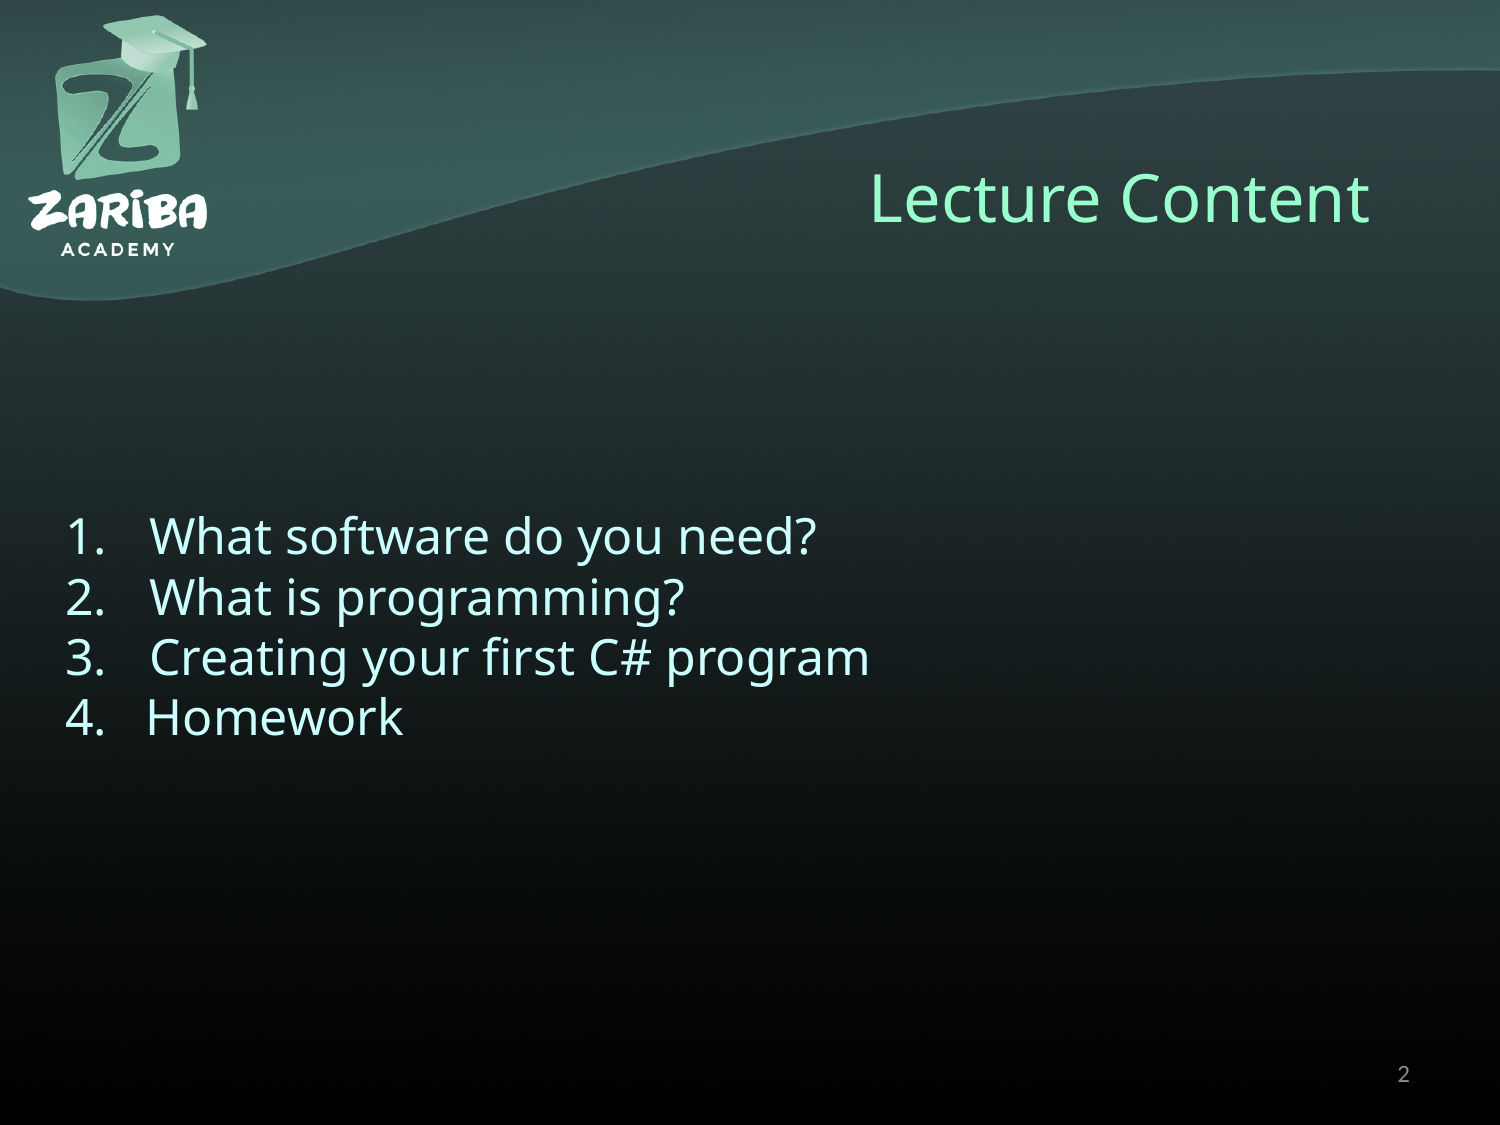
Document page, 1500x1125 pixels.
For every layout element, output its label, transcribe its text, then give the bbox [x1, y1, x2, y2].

slide_number 2 [1074, 1042, 1425, 1103]
title Lecture Content [562, 75, 1500, 317]
text_box What software do you need? What is programming? Creating your first C# program 4. Homework [49, 399, 1165, 850]
picture [0, 0, 1500, 1125]
